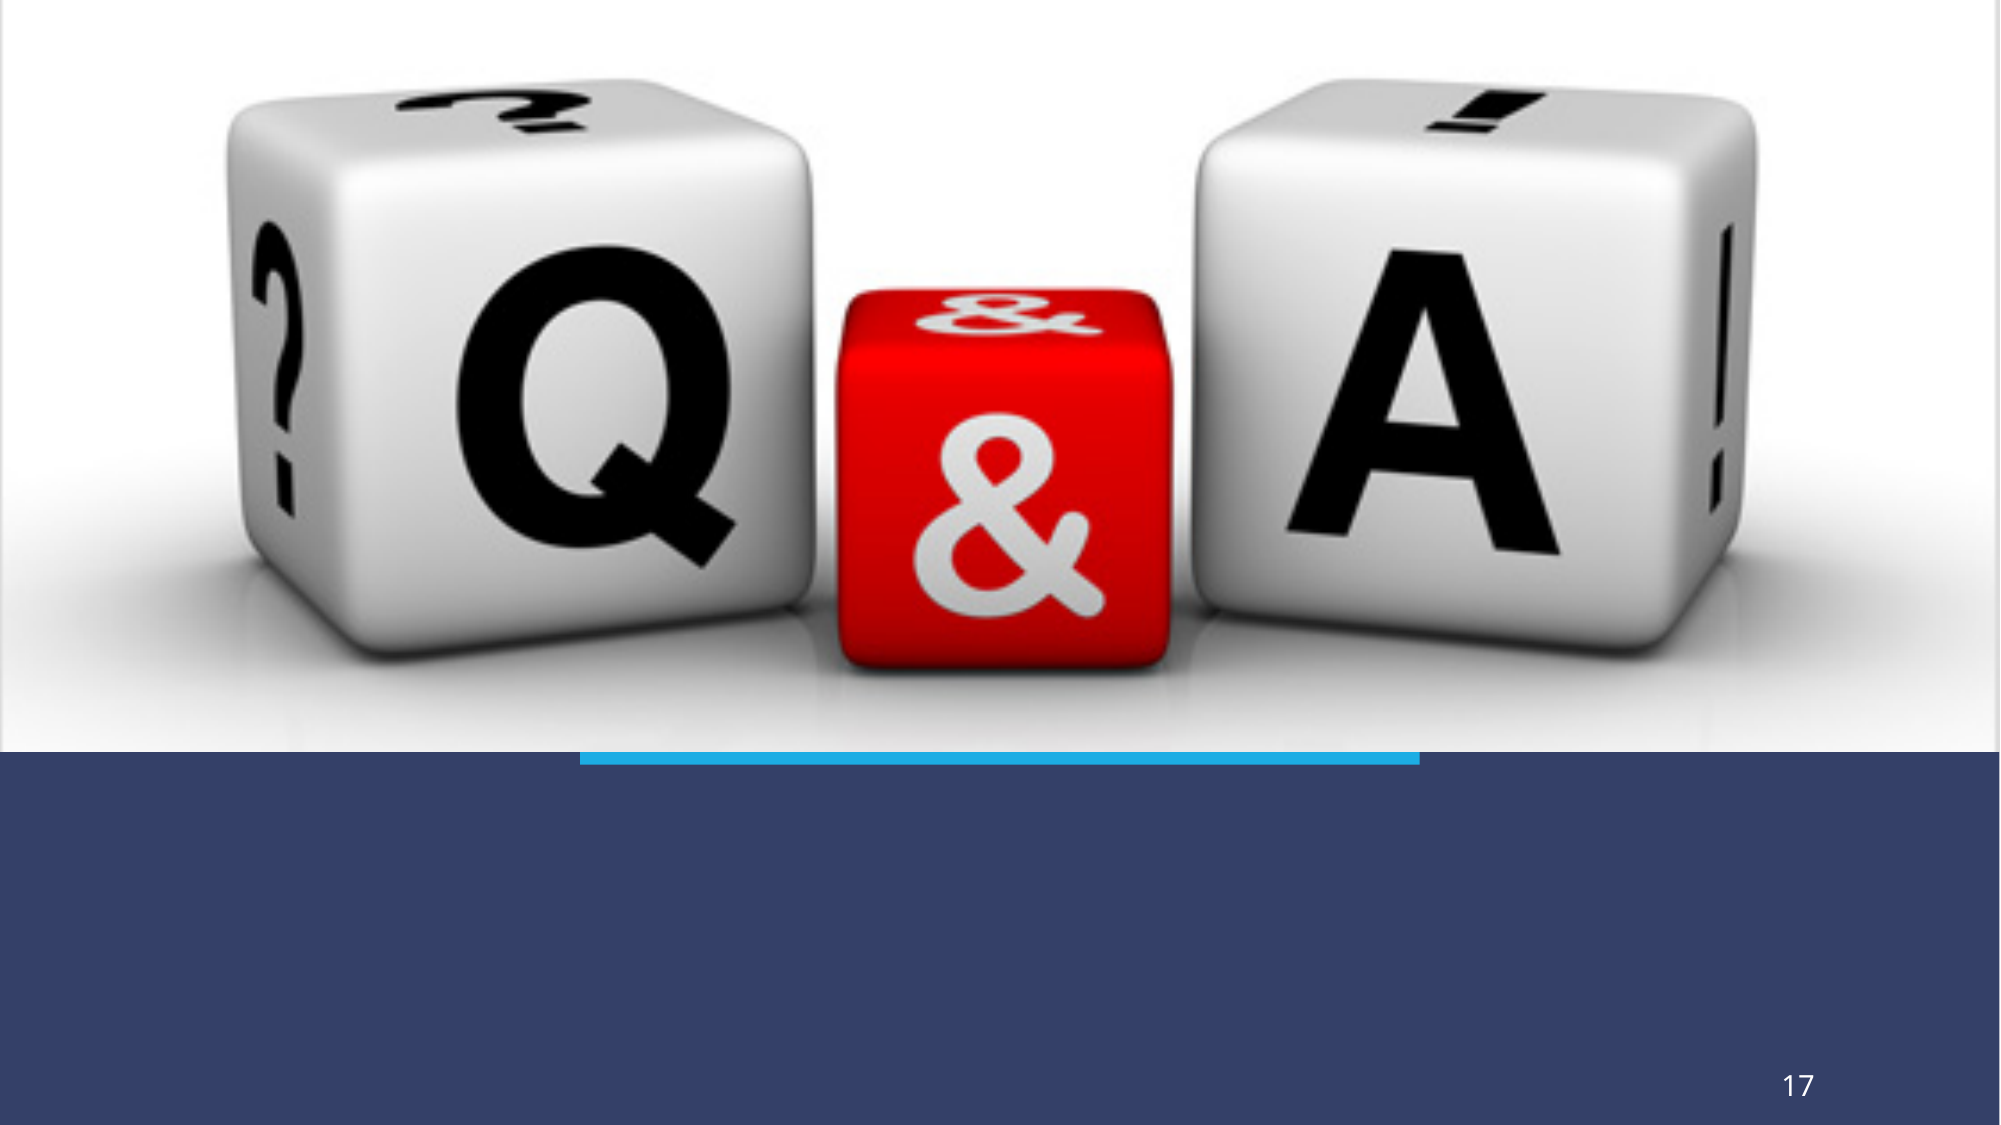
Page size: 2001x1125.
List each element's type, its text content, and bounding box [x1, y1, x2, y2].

picture [0, 0, 2000, 752]
slide_number 17 [1702, 1057, 1830, 1118]
